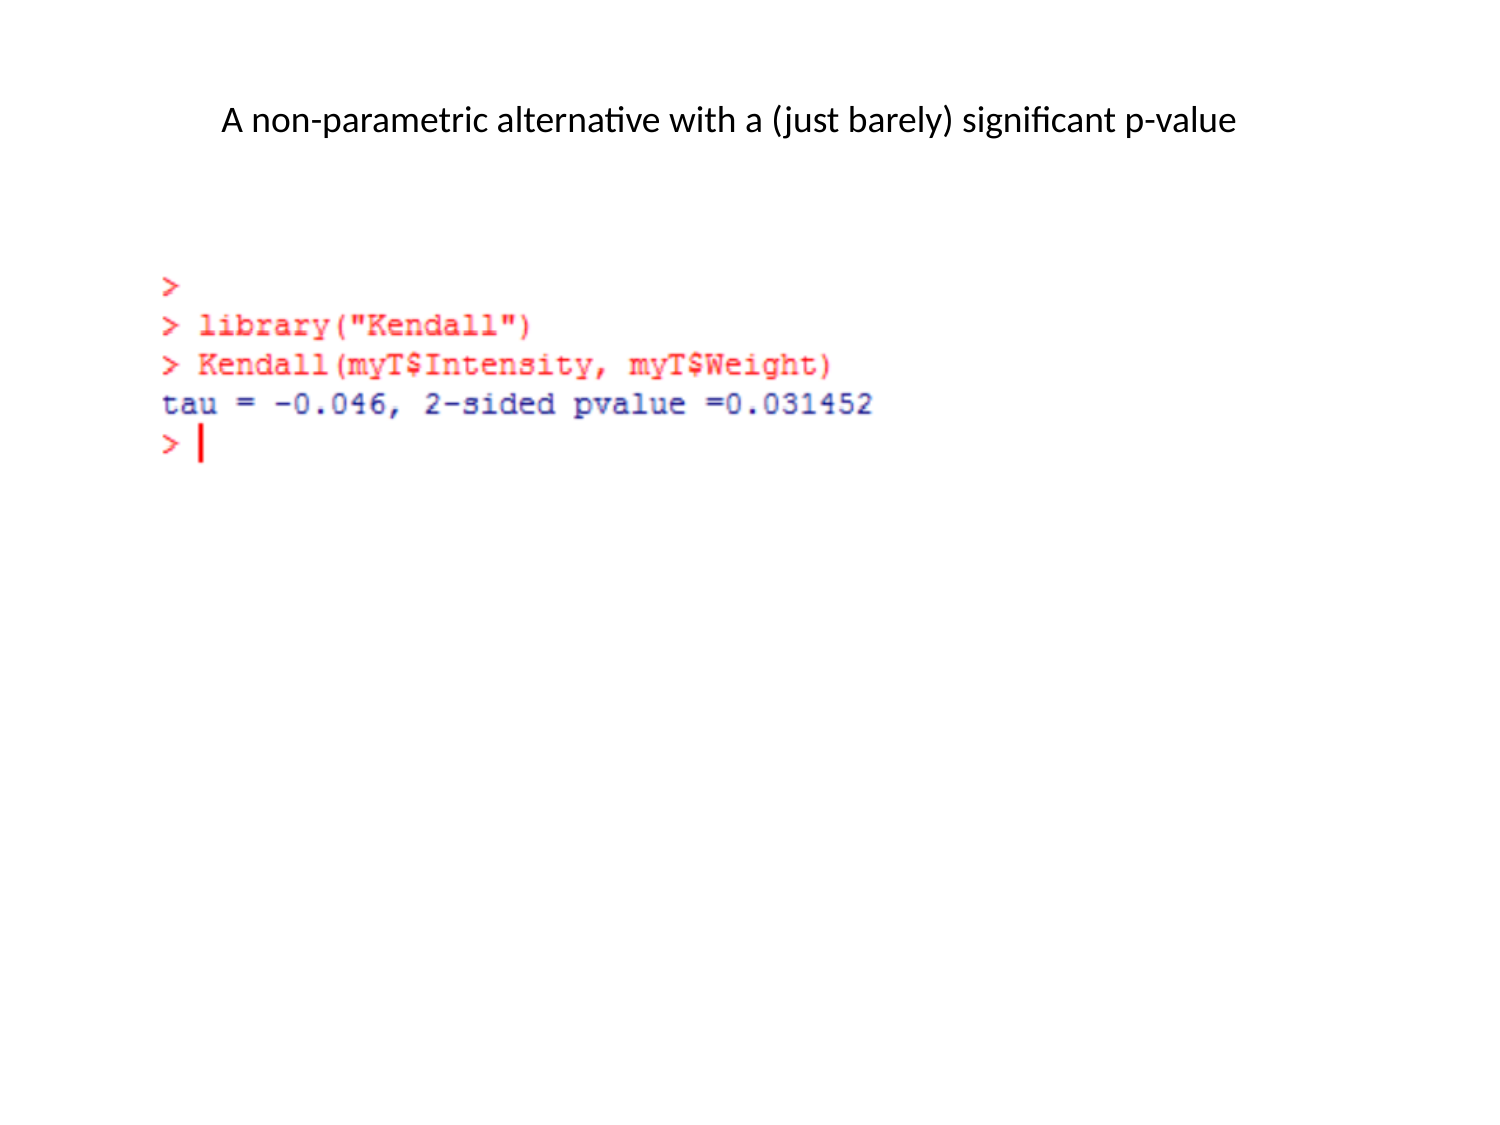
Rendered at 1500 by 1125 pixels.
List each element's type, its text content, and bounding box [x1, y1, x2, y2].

text_box A non-parametric alternative with a (just barely) significant p-value [206, 87, 1253, 148]
picture [162, 274, 1032, 466]
